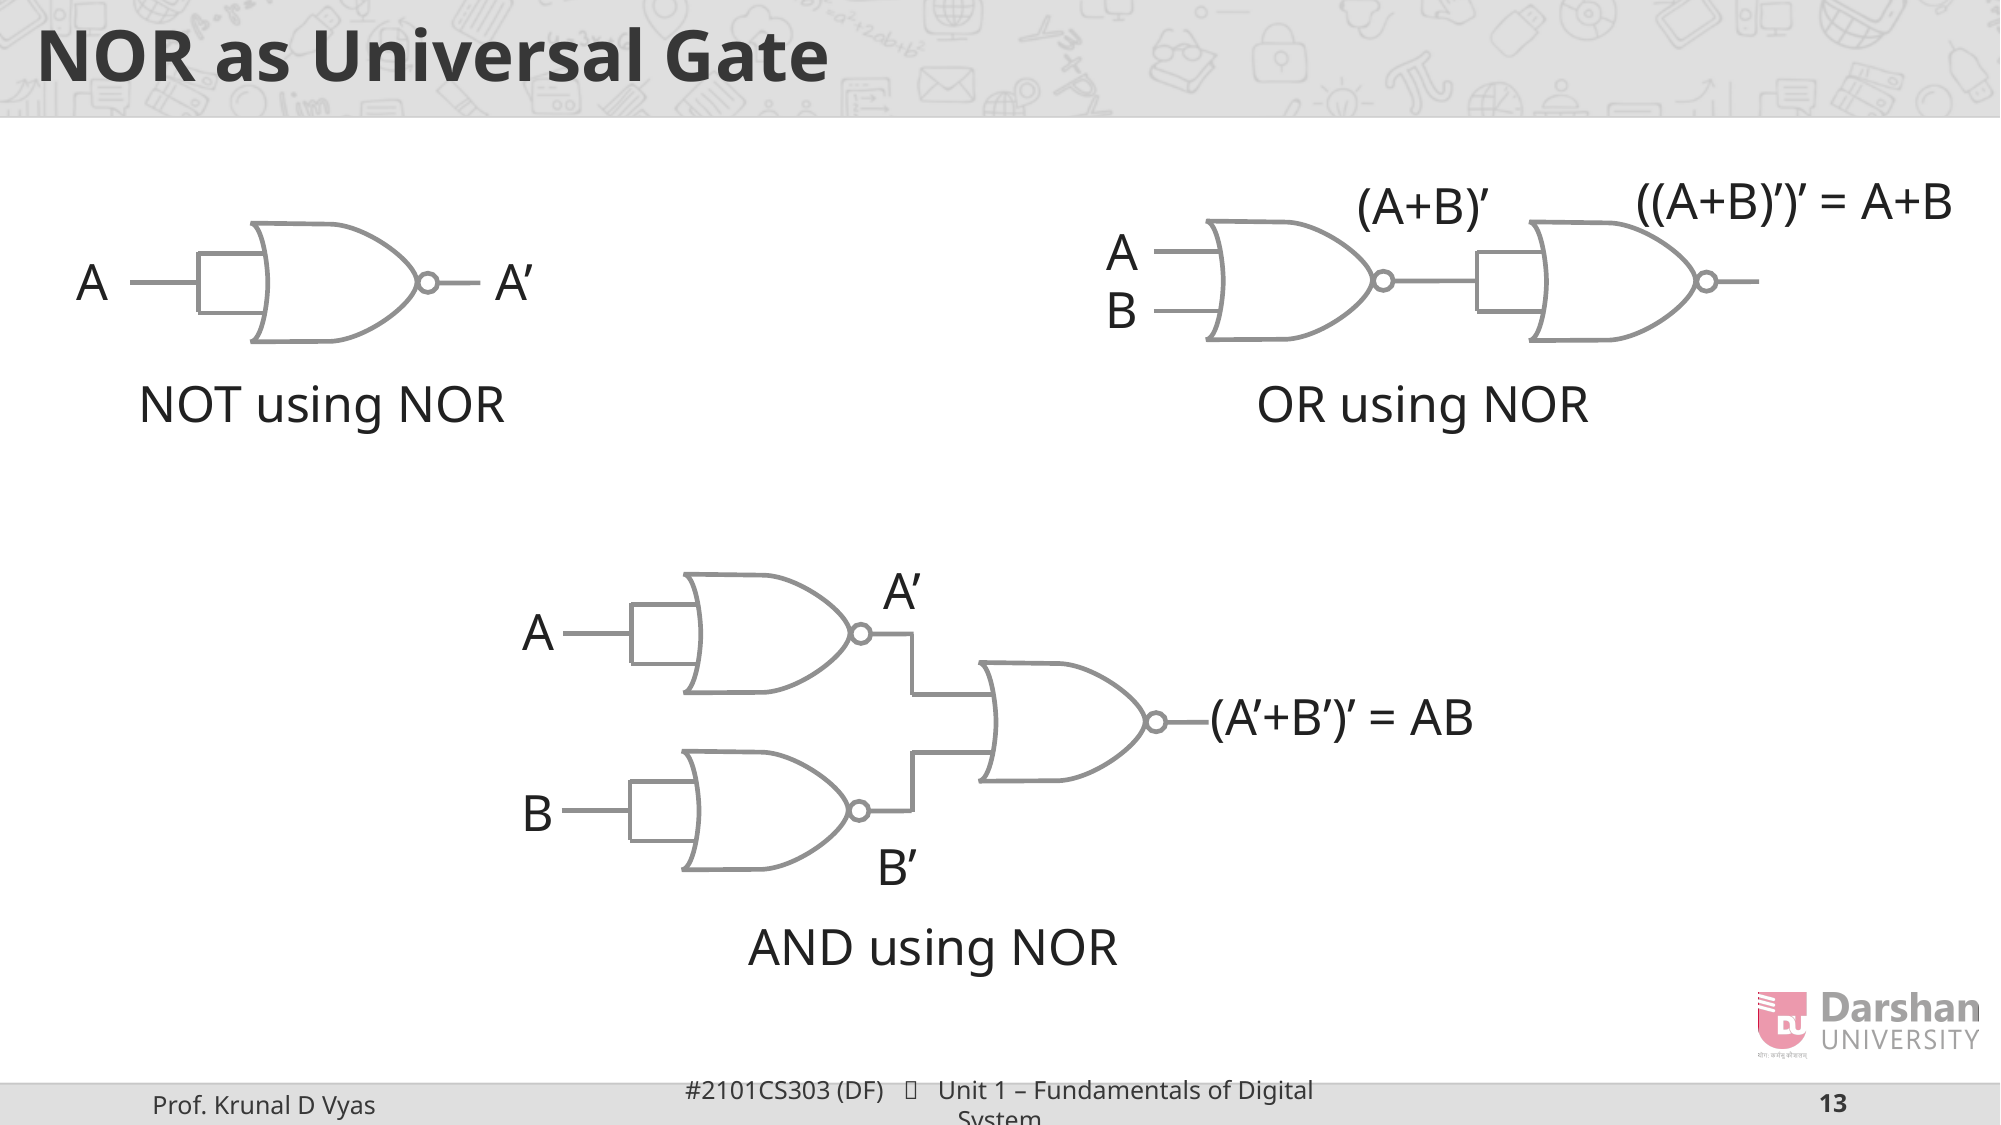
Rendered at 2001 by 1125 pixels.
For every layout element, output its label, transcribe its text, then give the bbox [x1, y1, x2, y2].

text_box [1477, 221, 1760, 341]
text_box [130, 223, 481, 342]
text_box B [506, 774, 561, 850]
title NOR as Universal Gate [0, 0, 2000, 117]
text_box A [61, 243, 123, 319]
text_box OR using NOR [1241, 365, 1605, 441]
text_box B’ [861, 828, 933, 903]
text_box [1153, 220, 1476, 340]
text_box A’ [481, 243, 548, 319]
text_box ((A+B)’)’ = A+B [1621, 162, 1970, 238]
text_box (A+B)’ [1342, 167, 1504, 243]
text_box AND using NOR [733, 908, 1134, 984]
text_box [912, 662, 1209, 782]
text_box NOT using NOR [123, 365, 521, 441]
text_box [563, 574, 914, 693]
text_box B [1091, 271, 1154, 347]
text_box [561, 751, 912, 870]
text_box A [507, 593, 563, 669]
text_box A’ [868, 552, 936, 628]
text_box + [1758, 992, 1979, 1059]
text_box A [1091, 213, 1154, 271]
text_box (A’+B’)’ = AB [1209, 678, 1490, 753]
